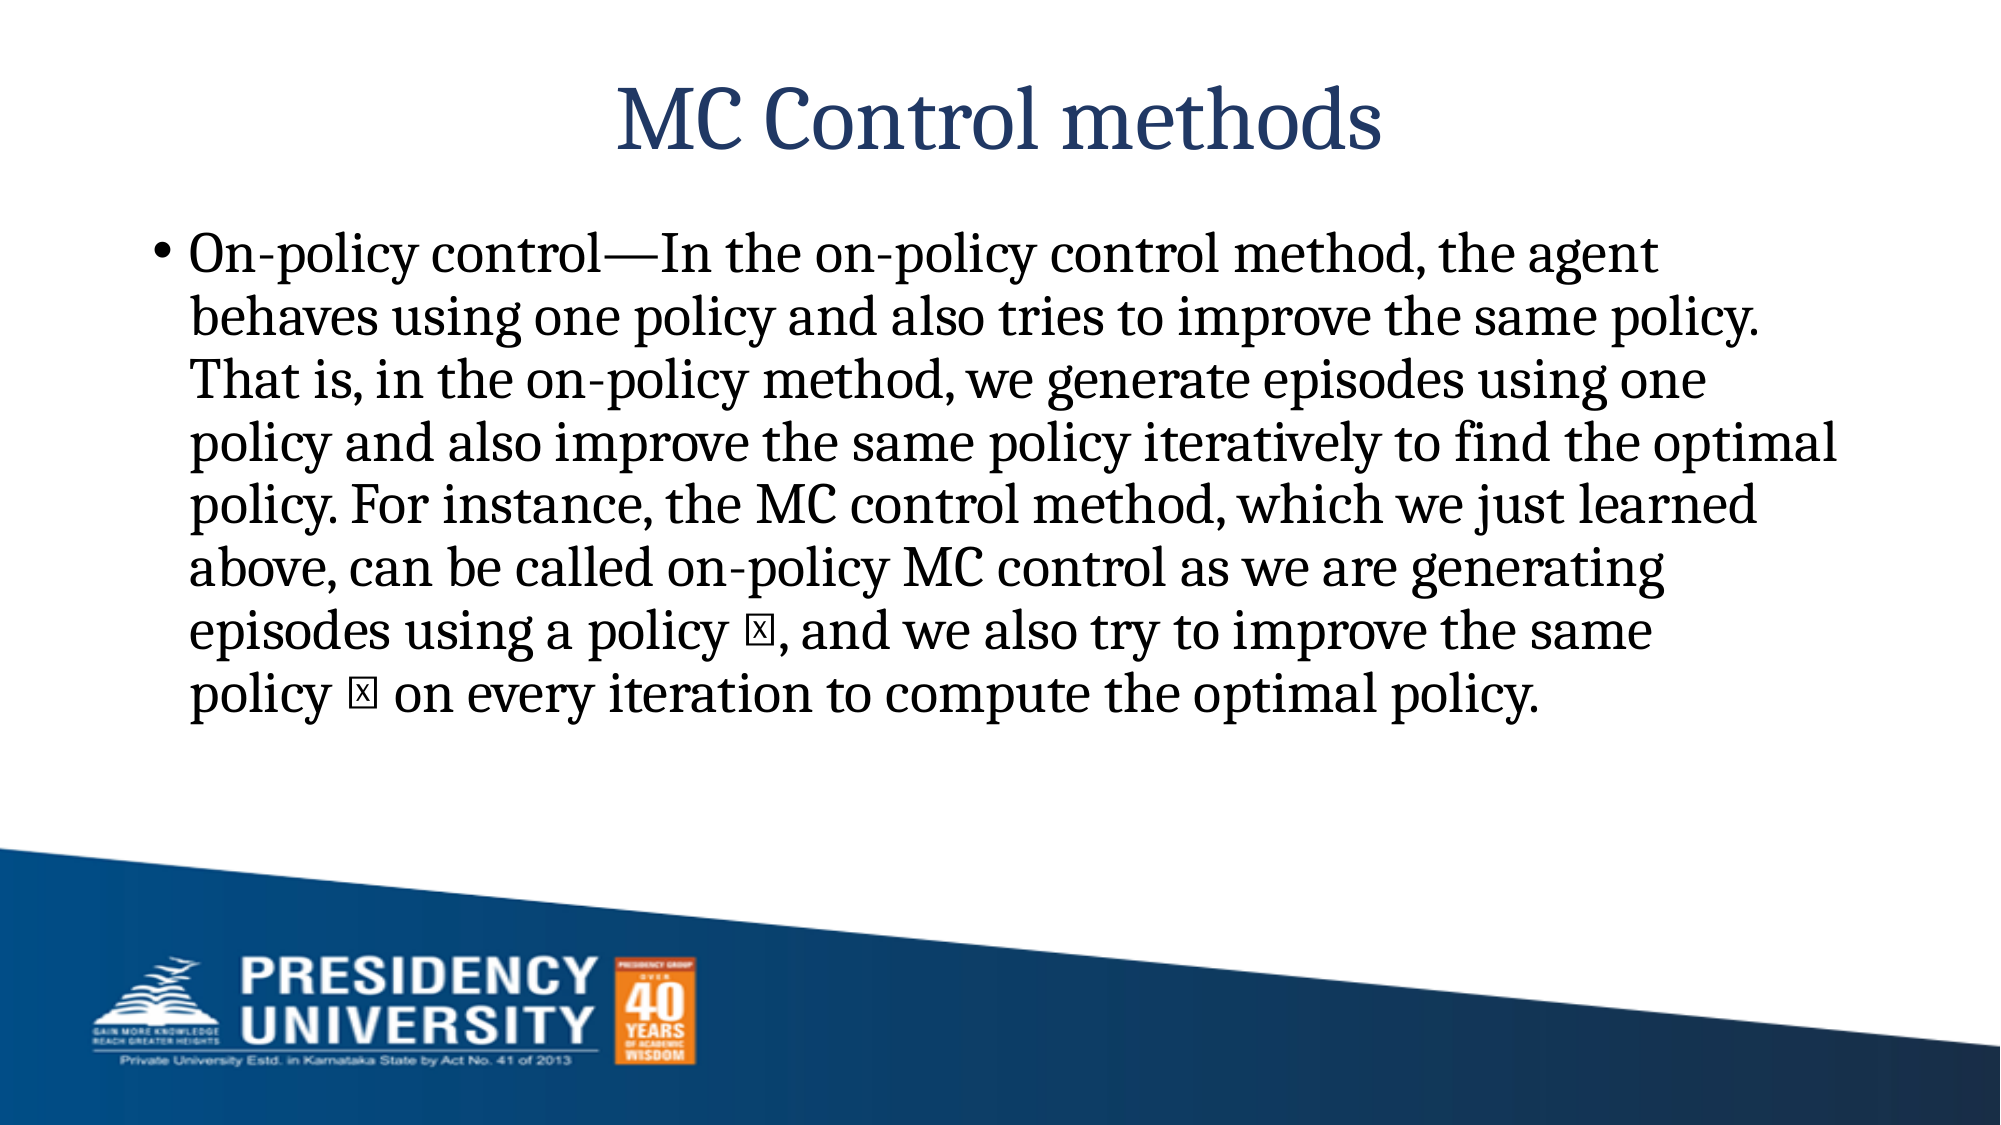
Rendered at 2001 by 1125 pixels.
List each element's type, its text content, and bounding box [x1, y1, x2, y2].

picture [0, 845, 2000, 1125]
list On-policy control—In the on-policy control method, the agent behaves using one policy and also tries to improve the same policy. That is, in the on-policy method, we generate episodes using one policy and also improve the same policy iteratively to find the optimal policy. For instance, the MC control method, which we just learned above, can be called on-policy MC control as we are generating episodes using a policy 𝜋, and we also try to improve the same policy 𝜋 on every iteration to compute the optimal policy. [137, 214, 1863, 851]
title MC Control methods [137, 51, 1863, 189]
